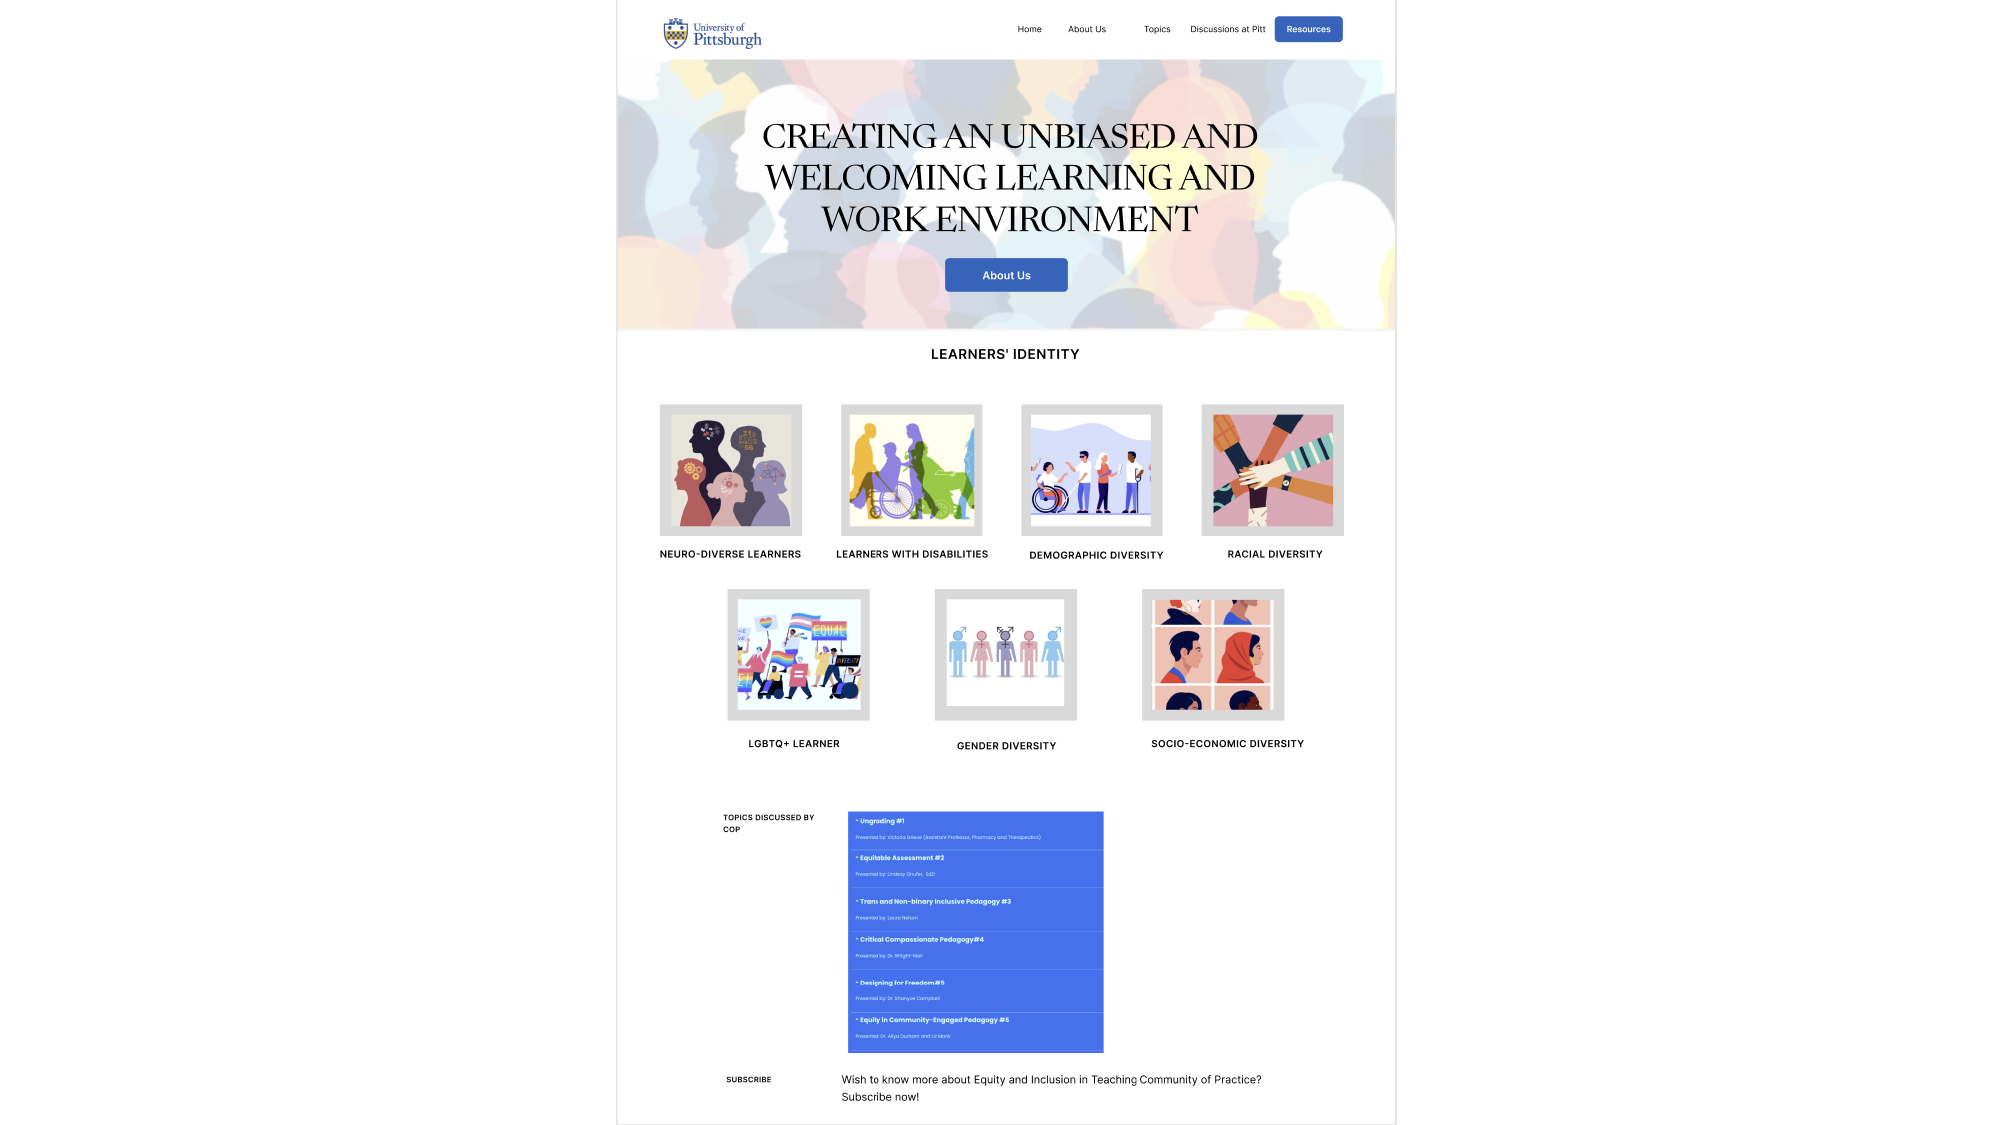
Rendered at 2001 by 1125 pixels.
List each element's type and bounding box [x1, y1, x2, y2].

picture [616, 0, 1397, 1125]
